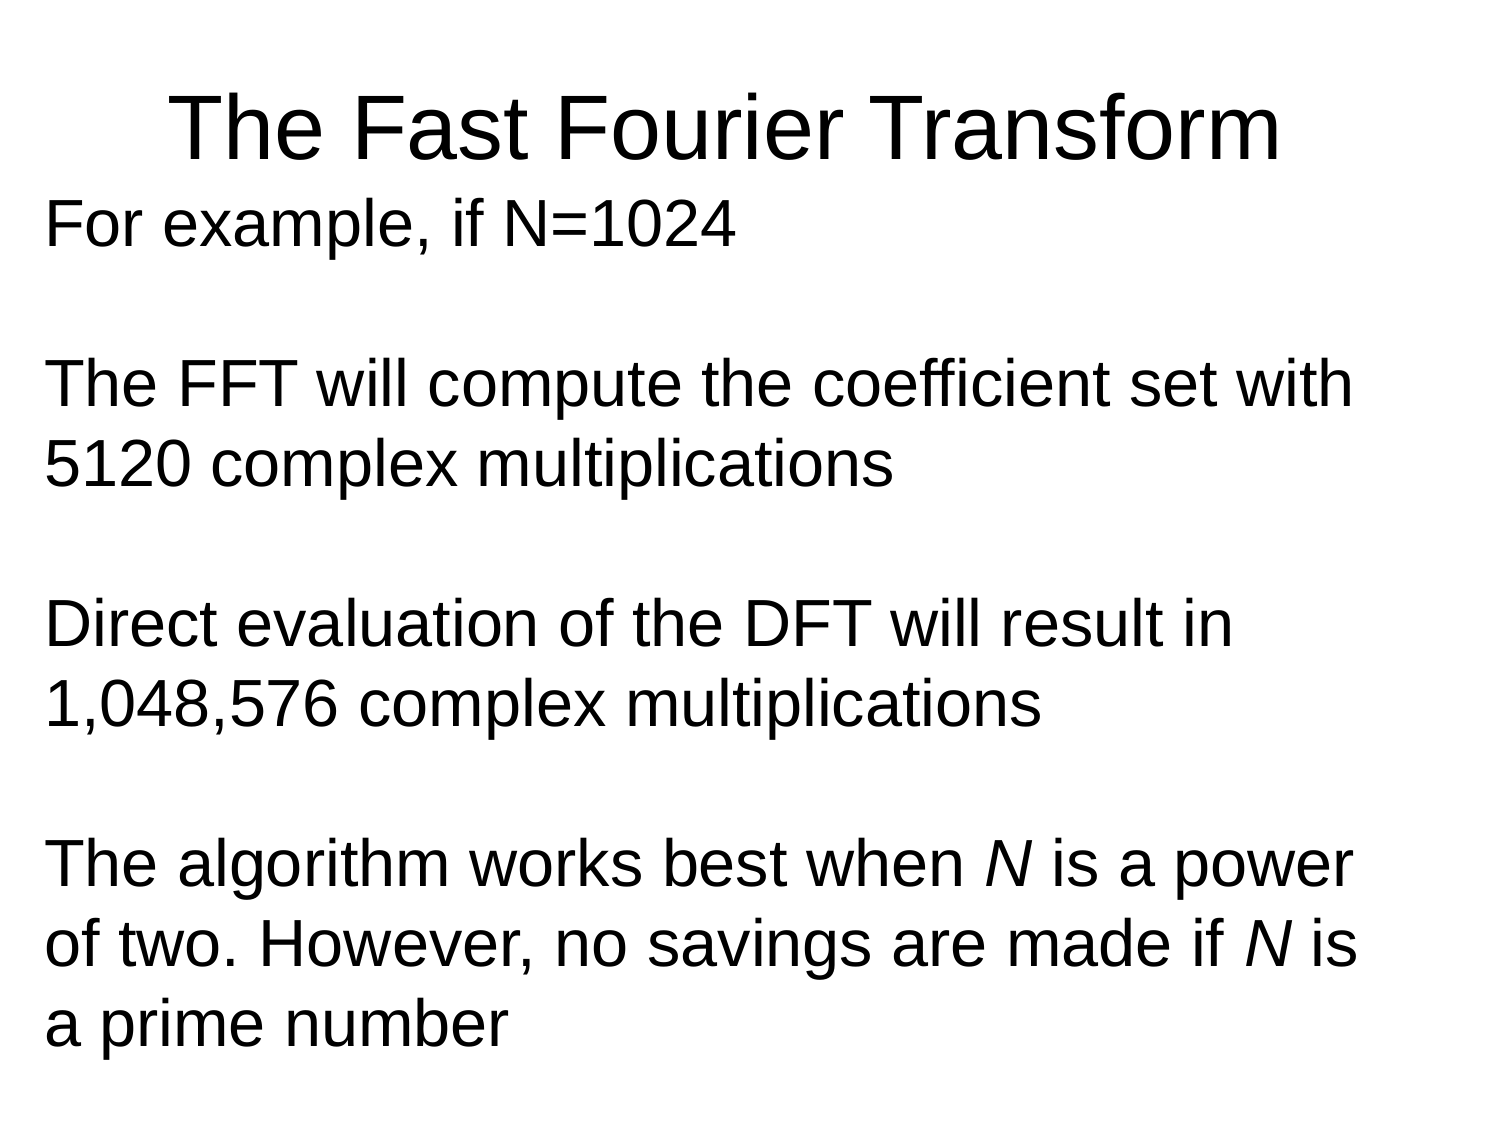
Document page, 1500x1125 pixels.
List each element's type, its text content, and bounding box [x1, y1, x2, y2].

text_box For example, if N=1024 The FFT will compute the coefficient set with 5120 complex multiplications Direct evaluation of the DFT will result in 1,048,576 complex multiplications The algorithm works best when N is a power of two. However, no savings are made if N is a prime number [29, 172, 1376, 1067]
text_box The Fast Fourier Transform [152, 60, 1300, 185]
